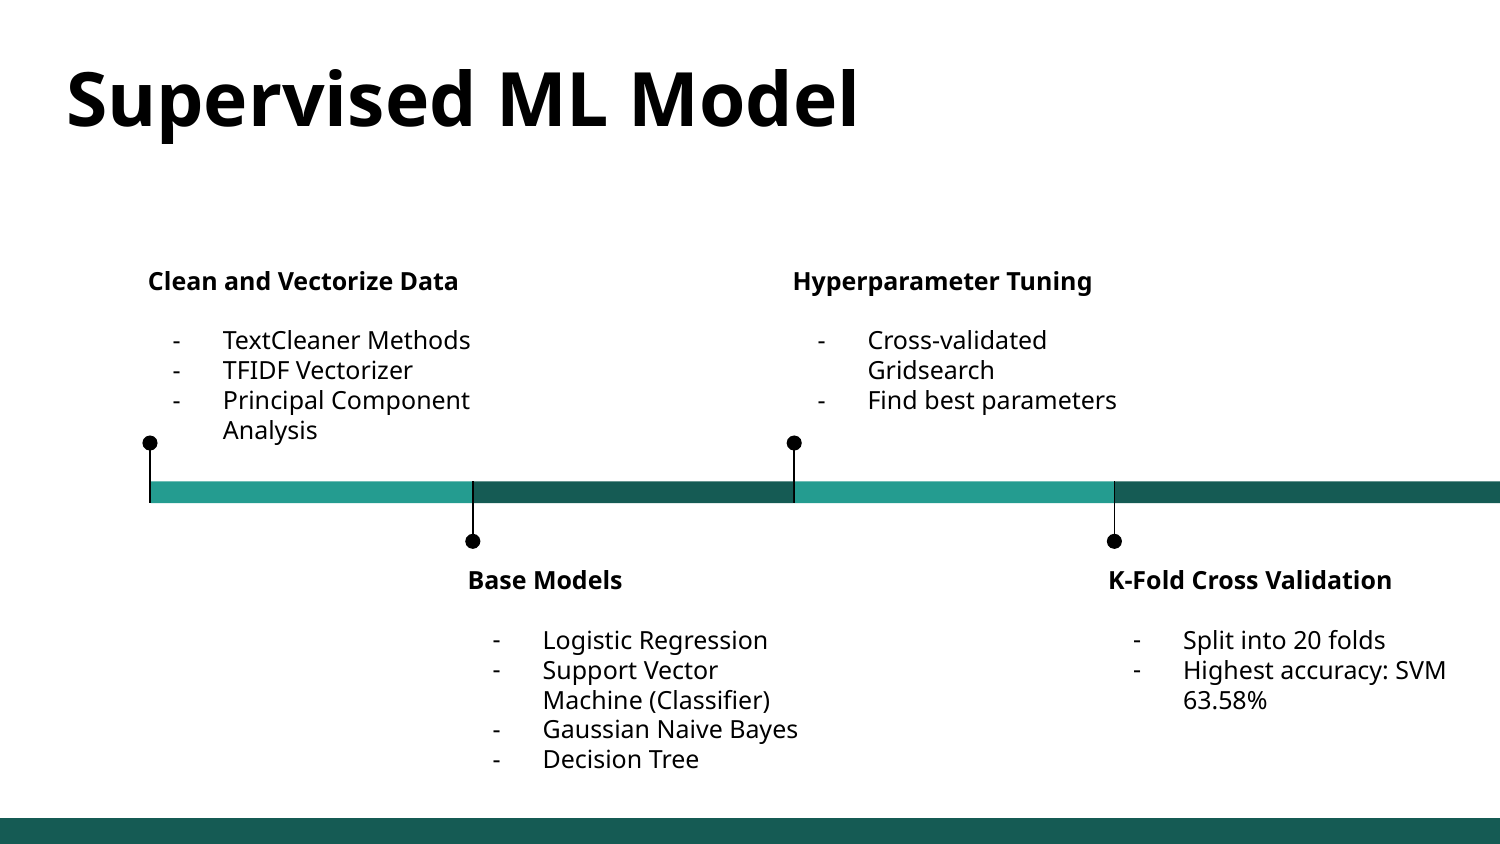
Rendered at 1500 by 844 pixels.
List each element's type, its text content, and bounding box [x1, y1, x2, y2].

text_box [0, 819, 1500, 844]
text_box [777, 249, 1148, 504]
text_box Supervised ML Model [51, 36, 1452, 156]
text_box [452, 481, 823, 705]
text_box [132, 249, 503, 504]
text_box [1092, 481, 1500, 705]
